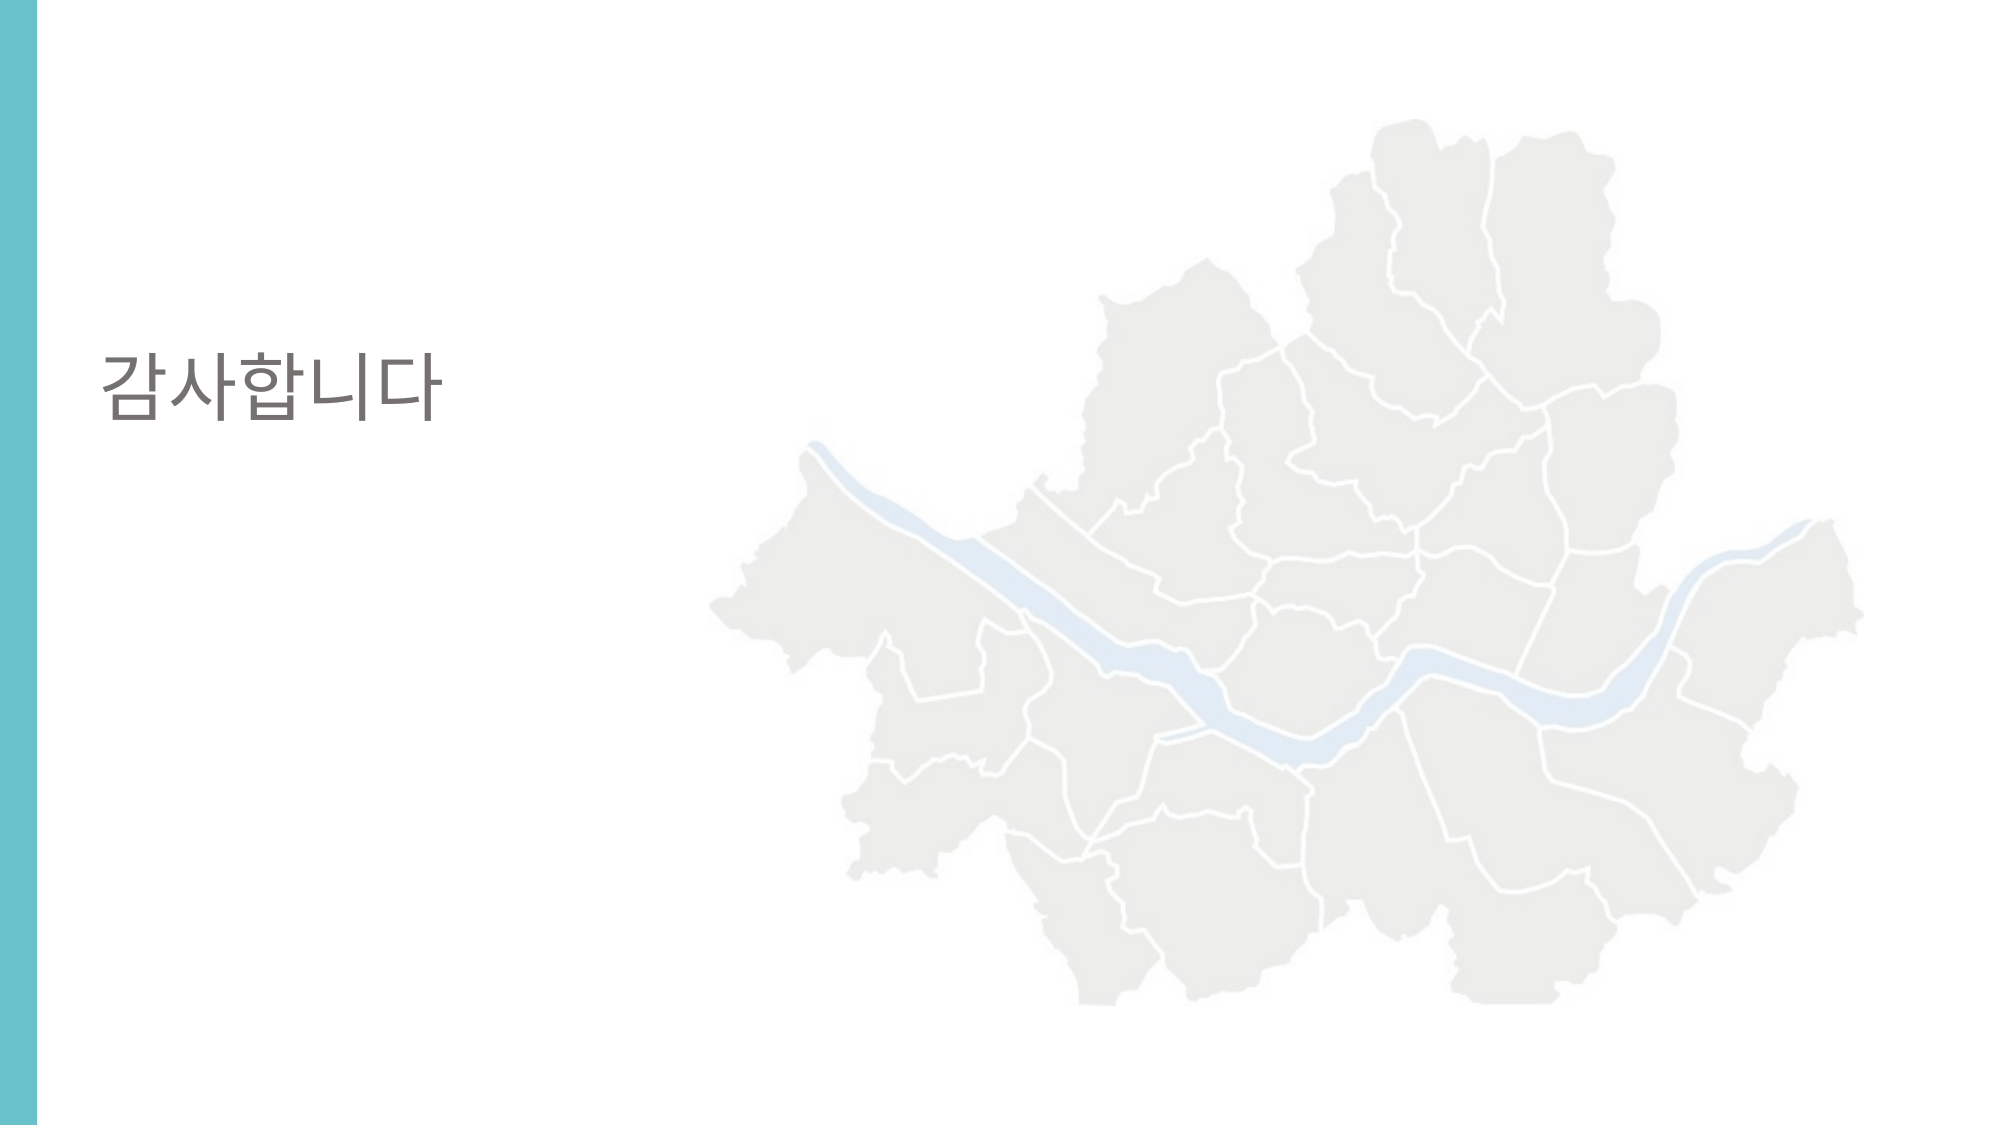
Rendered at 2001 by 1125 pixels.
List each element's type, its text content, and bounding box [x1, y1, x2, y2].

text_box [0, 0, 38, 1125]
text_box 감사합니다 [84, 333, 459, 438]
picture [709, 119, 1864, 1006]
